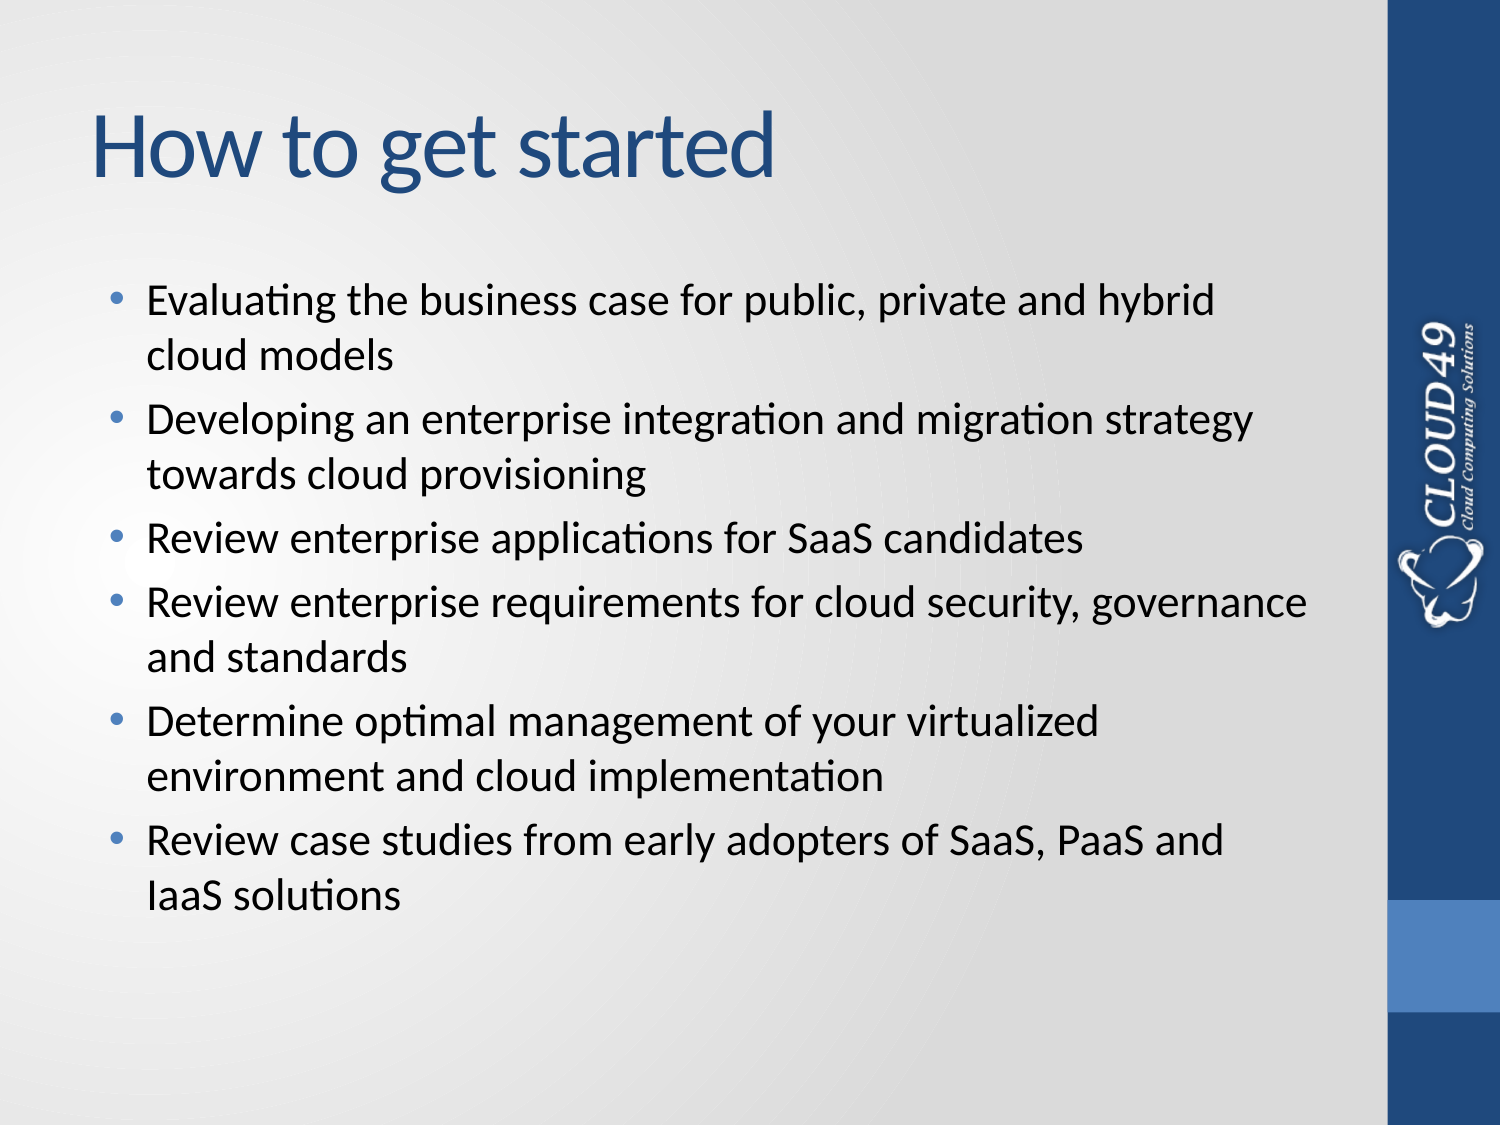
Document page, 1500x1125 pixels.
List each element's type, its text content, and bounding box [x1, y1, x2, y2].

title How to get started [75, 45, 1325, 233]
list Evaluating the business case for public, private and hybrid cloud models Developing an enterprise integration and migration strategy towards cloud provisioning Review enterprise applications for SaaS candidates Review enterprise requirements for cloud security, governance and standards Determine optimal management of your virtualized environment and cloud implementation Review case studies from early adopters of SaaS, PaaS and IaaS solutions [75, 262, 1325, 1050]
picture [1378, 0, 1500, 654]
